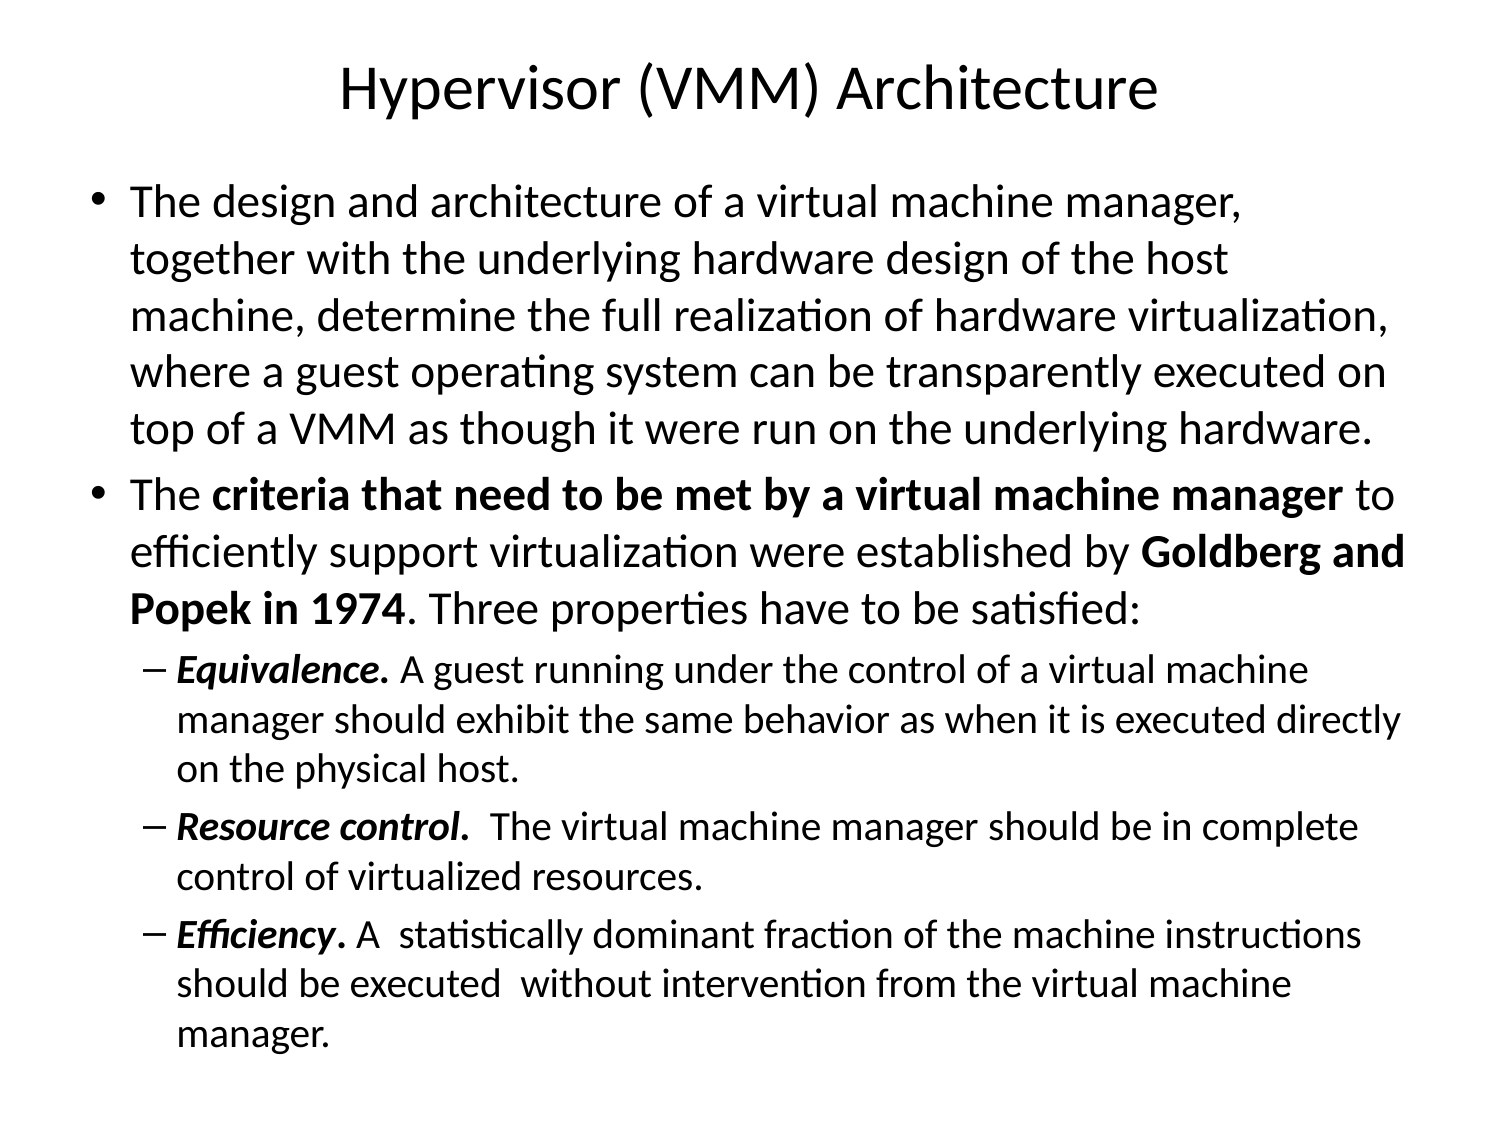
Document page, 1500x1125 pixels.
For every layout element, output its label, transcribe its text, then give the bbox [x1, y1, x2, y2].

title Hypervisor (VMM) Architecture [75, 37, 1425, 130]
list The design and architecture of a virtual machine manager, together with the underlying hardware design of the host machine, determine the full realization of hardware virtualization, where a guest operating system can be transparently executed on top of a VMM as though it were run on the underlying hardware. The criteria that need to be met by a virtual machine manager to efficiently support virtualization were established by Goldberg and Popek in 1974. Three properties have to be satisfied: Equivalence. A guest running under the control of a virtual machine manager should exhibit the same behavior as when it is executed directly on the physical host. Resource control. The virtual machine manager should be in complete control of virtualized resources. Efficiency. A statistically dominant fraction of the machine instructions should be executed without intervention from the virtual machine manager. [75, 162, 1425, 1125]
